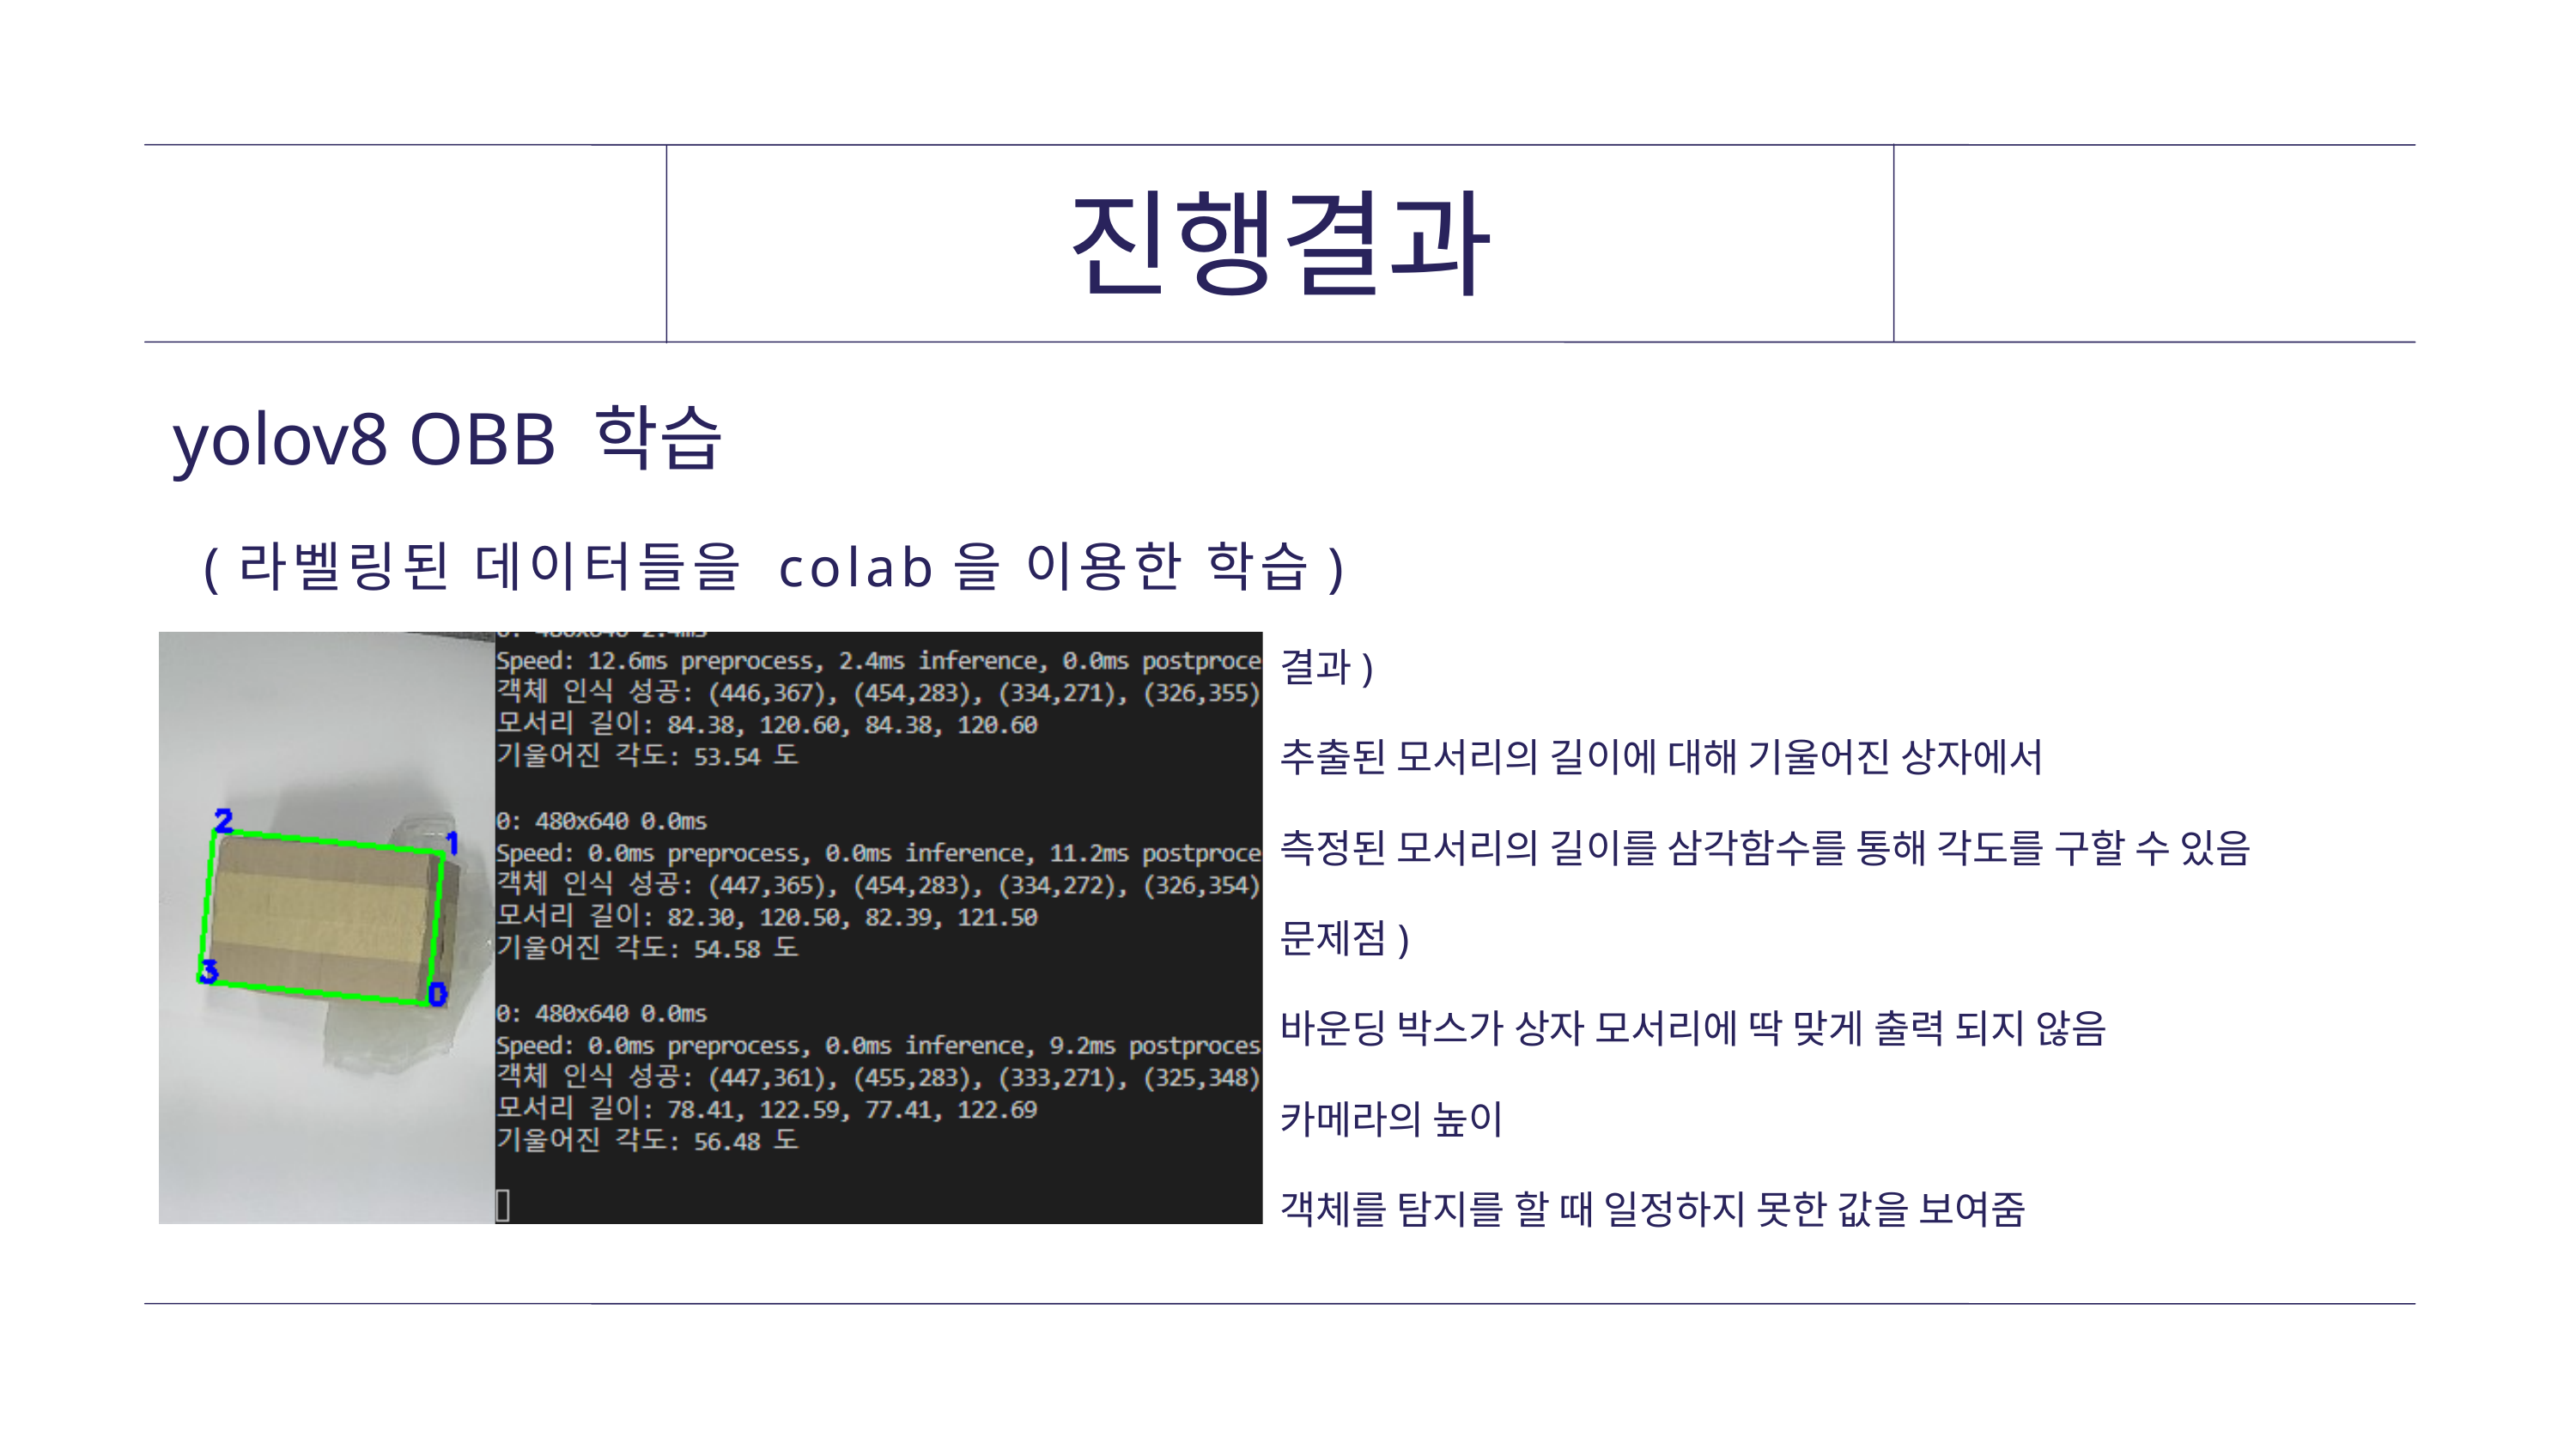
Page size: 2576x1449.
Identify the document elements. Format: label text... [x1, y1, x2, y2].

text_box yolov8 OBB 학습 [173, 379, 916, 479]
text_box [158, 632, 1263, 1224]
text_box 결과) 추출된 모서리의 길이에 대해 기울어진 상자에서 측정된 모서리의 길이를 삼각함수를 통해 각도를 구할 수 있음 문제점) 바운딩 박스가 상자 모서리에 딱 맞게 출력 되지 않음 카메라의 높이 객체를 탐지를 할 때 일정하지 못한 값을 보여줌 [1279, 598, 2423, 1233]
text_box 진행결과 [708, 181, 1852, 311]
text_box (라벨링된 데이터들을 colab을 이용한 학습) [204, 490, 1509, 598]
